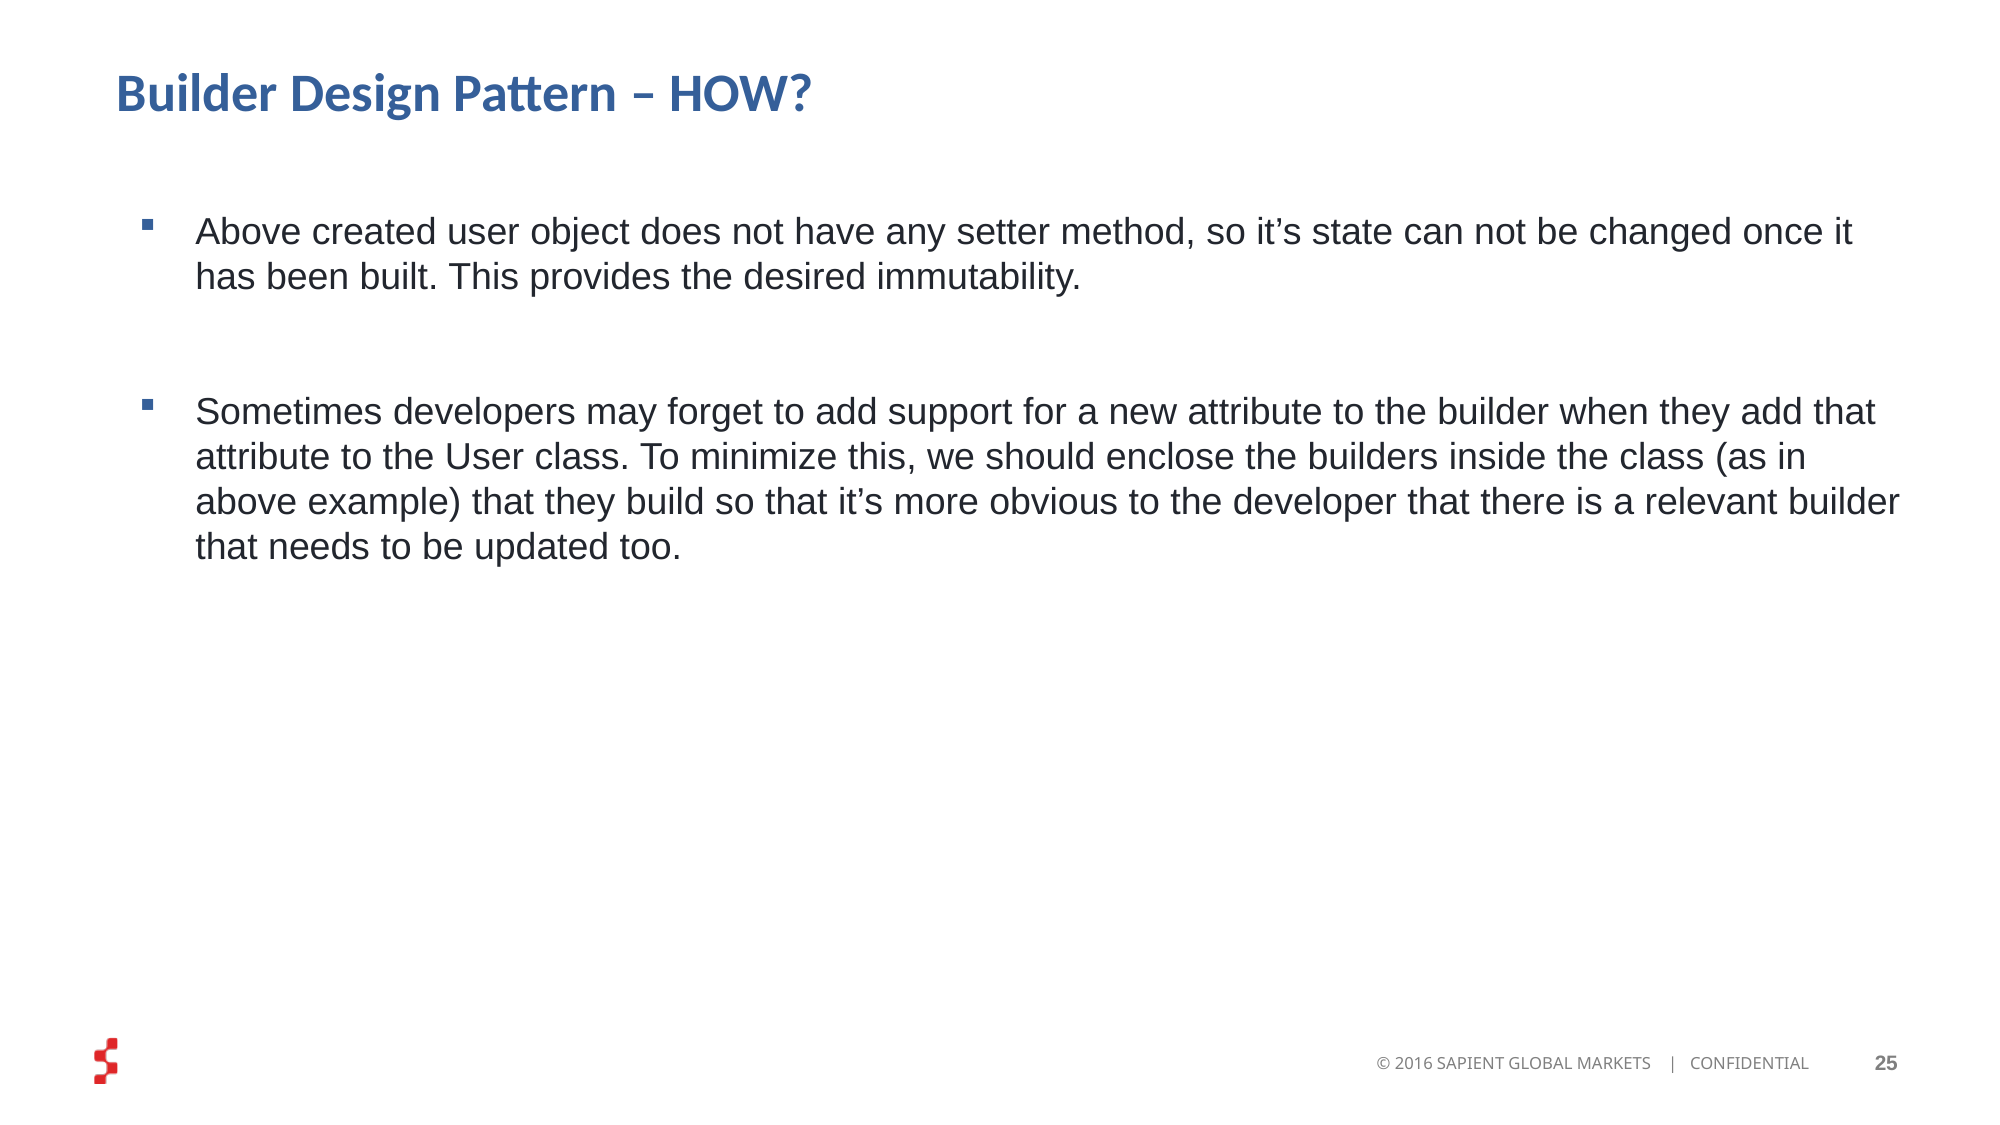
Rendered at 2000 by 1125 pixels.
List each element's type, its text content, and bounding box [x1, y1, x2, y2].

list Above created user object does not have any setter method, so it’s state can not be changed once it has been built. This provides the desired immutability. Sometimes developers may forget to add support for a new attribute to the builder when they add that attribute to the User class. To minimize this, we should enclose the builders inside the class (as in above example) that they build so that it’s more obvious to the developer that there is a relevant builder that needs to be updated too. [97, 154, 1917, 1050]
title Builder Design Pattern – HOW? [116, 50, 1967, 163]
